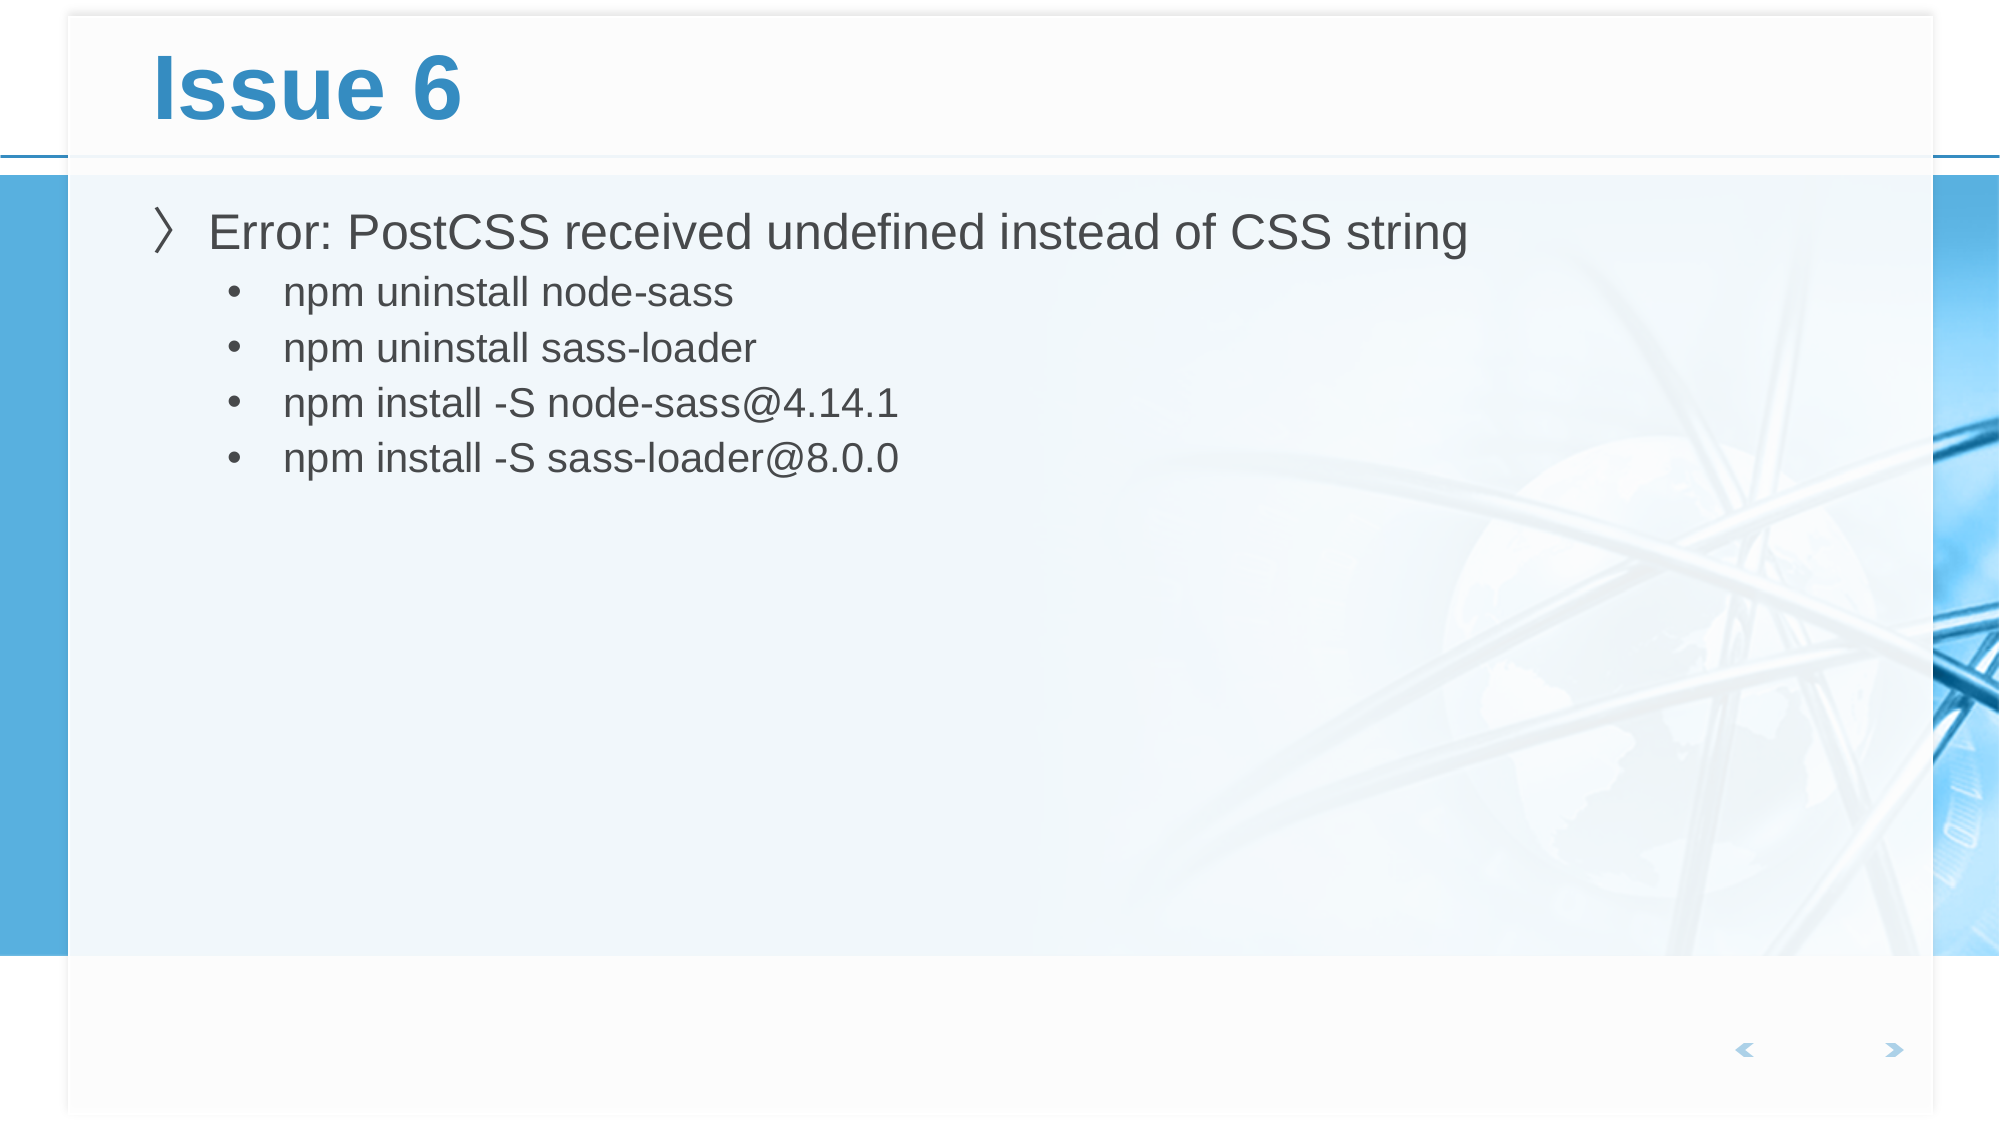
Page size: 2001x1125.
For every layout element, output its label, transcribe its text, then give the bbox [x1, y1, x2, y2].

list Error: PostCSS received undefined instead of CSS string npm uninstall node-sass npm uninstall sass-loader npm install -S node-sass@4.14.1 npm install -S sass-loader@8.0.0 [137, 198, 1863, 946]
title Issue 6 [137, 29, 1863, 150]
picture [0, 0, 2001, 1125]
